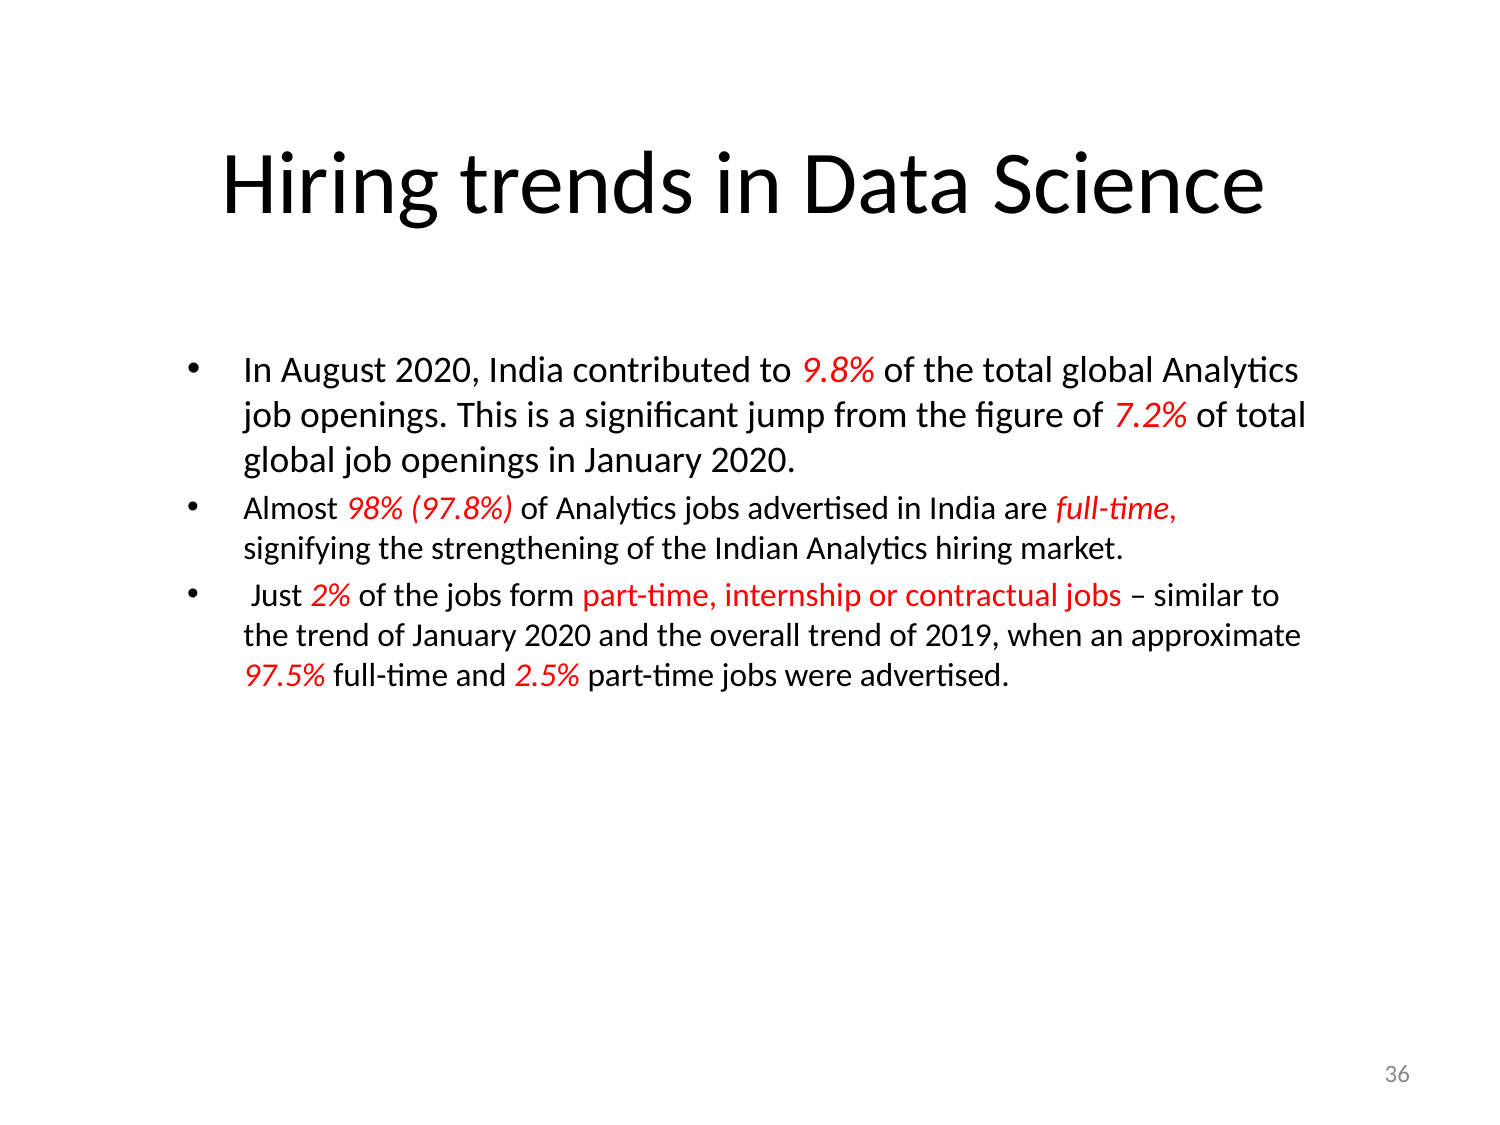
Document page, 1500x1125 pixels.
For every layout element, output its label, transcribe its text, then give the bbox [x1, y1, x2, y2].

list In August 2020, India contributed to 9.8% of the total global Analytics job openings. This is a significant jump from the figure of 7.2% of total global job openings in January 2020. Almost 98% (97.8%) of Analytics jobs advertised in India are full-time, signifying the strengthening of the Indian Analytics hiring market. Just 2% of the jobs form part-time, internship or contractual jobs – similar to the trend of January 2020 and the overall trend of 2019, when an approximate 97.5% full-time and 2.5% part-time jobs were advertised. [172, 337, 1324, 821]
title Hiring trends in Data Science [168, 115, 1321, 239]
slide_number ‹#› [1074, 1042, 1425, 1103]
